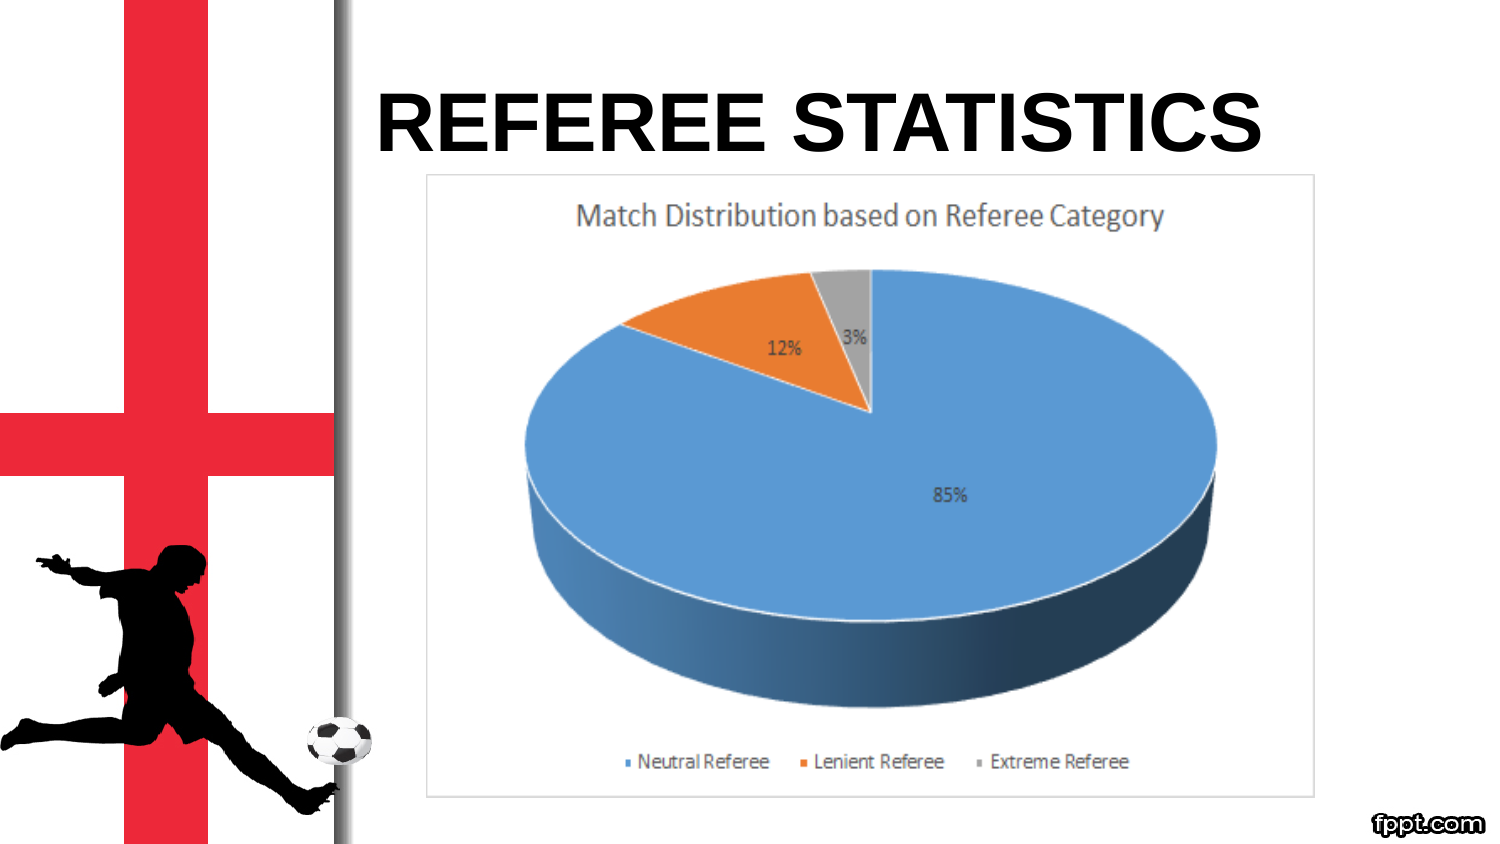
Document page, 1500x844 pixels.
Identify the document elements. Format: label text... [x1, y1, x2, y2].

picture [0, 0, 1500, 844]
title REFEREE STATISTICS [144, 47, 1495, 189]
